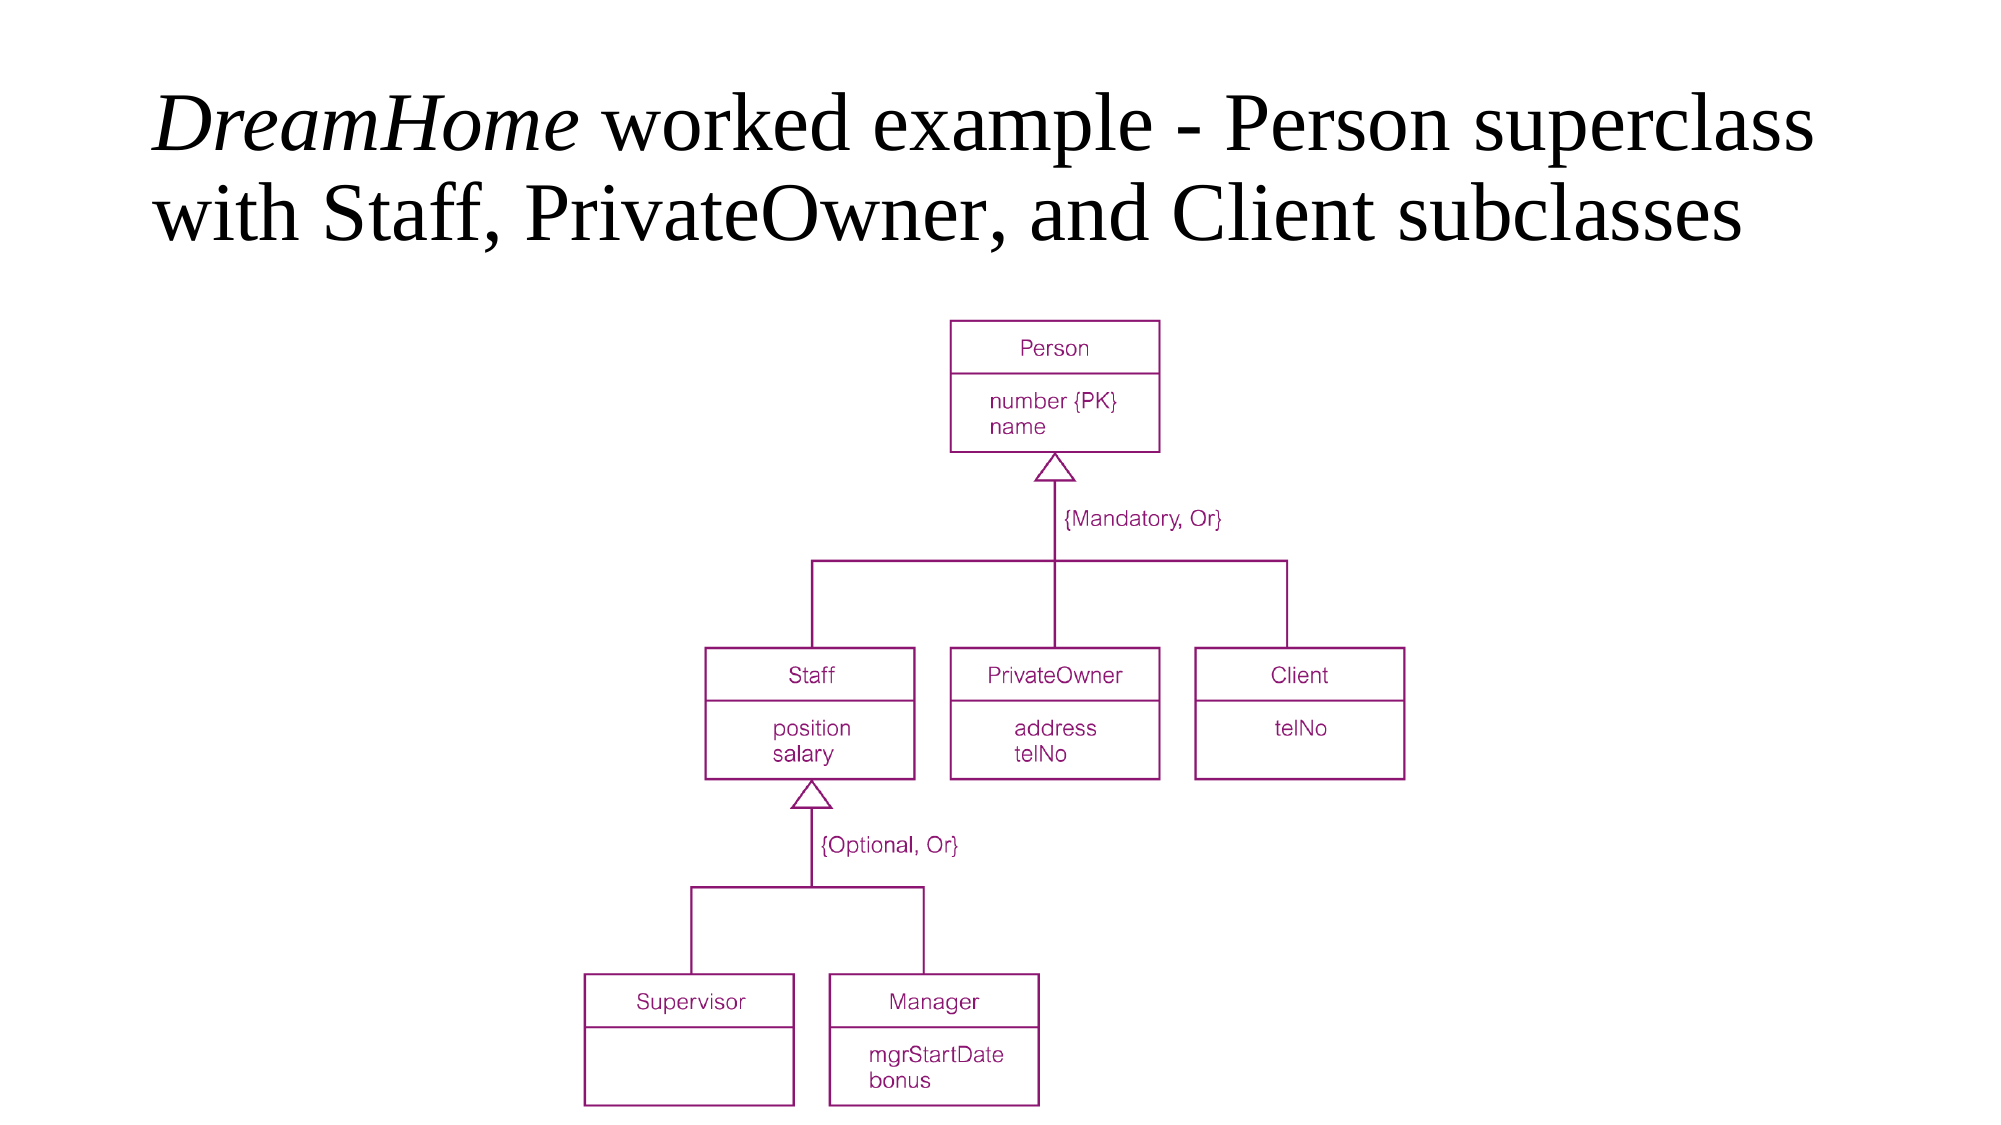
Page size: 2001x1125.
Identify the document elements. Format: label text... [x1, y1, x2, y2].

picture [573, 299, 1427, 1119]
title DreamHome worked example - Person superclass with Staff, PrivateOwner, and Client subclasses [137, 59, 1863, 278]
